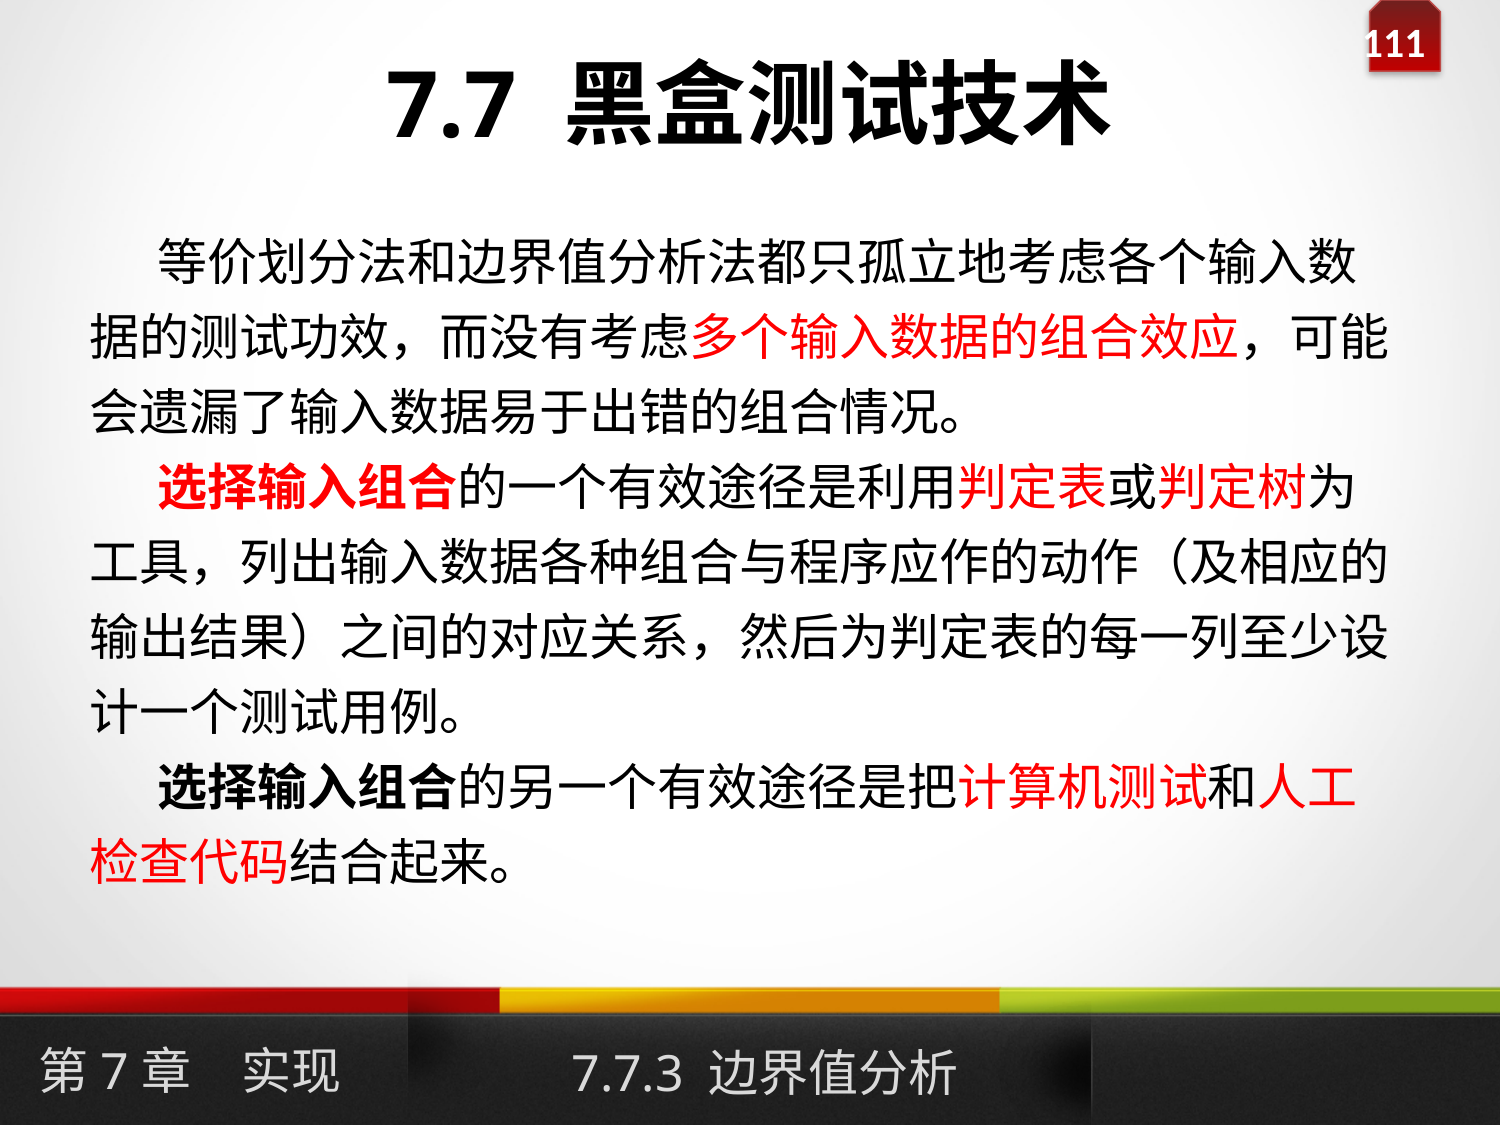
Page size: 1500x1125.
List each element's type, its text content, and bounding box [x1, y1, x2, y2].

title 7.7 黑盒测试技术 [74, 6, 1426, 195]
text_box 7.7.3 边界值分析 [458, 1032, 1073, 1111]
text_box 等价划分法和边界值分析法都只孤立地考虑各个输入数据的测试功效，而没有考虑多个输入数据的组合效应，可能会遗漏了输入数据易于出错的组合情况。 选择输入组合的一个有效途径是利用判定表或判定树为工具，列出输入数据各种组合与程序应作的动作（及相应的输出结果）之间的对应关系，然后为判定表的每一列至少设计一个测试用例。 选择输入组合的另一个有效途径是把计算机测试和人工检查代码结合起来。 [74, 208, 1421, 898]
picture [0, 0, 1500, 1125]
text_box 第7章 实现 [0, 1032, 380, 1108]
